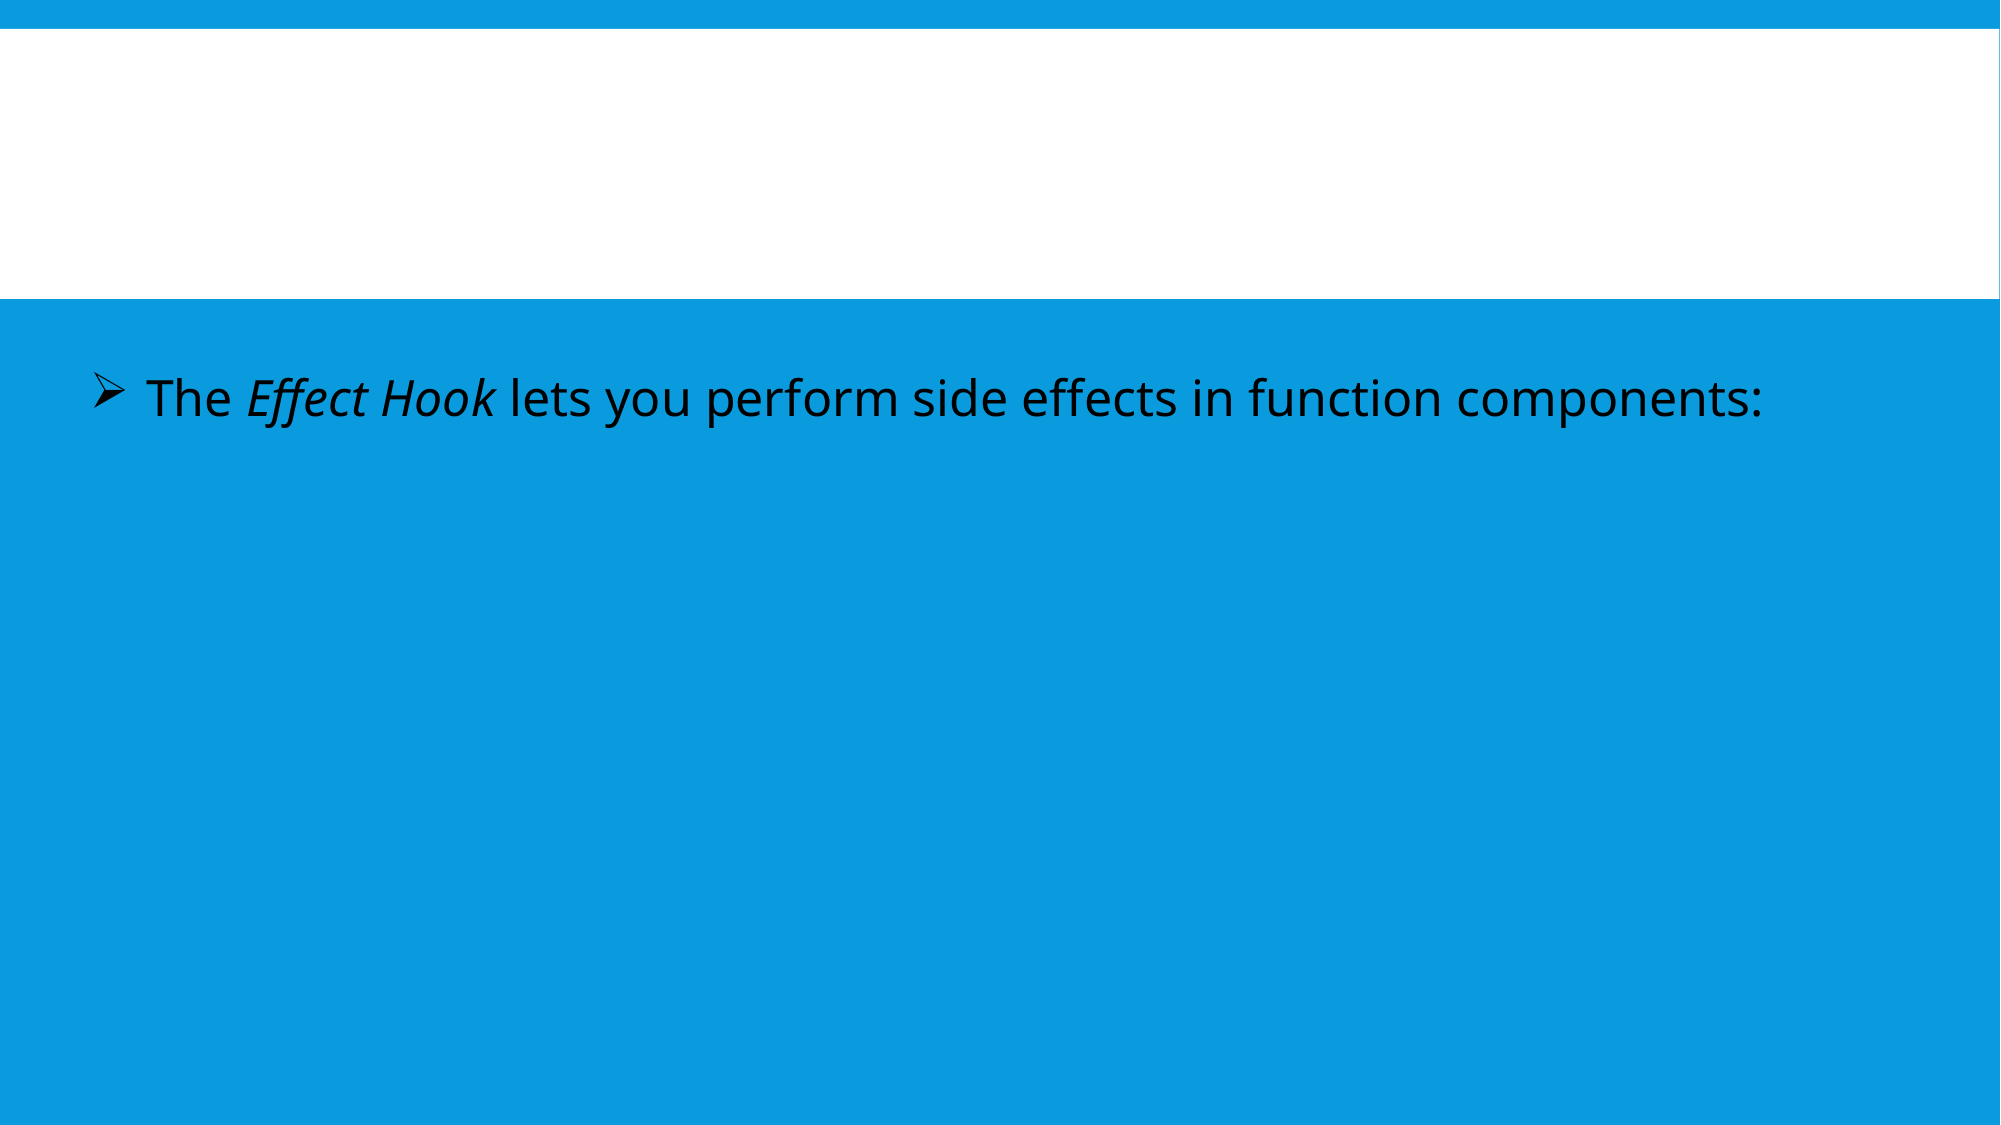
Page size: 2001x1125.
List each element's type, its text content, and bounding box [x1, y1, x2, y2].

text_box The Effect Hook lets you perform side effects in function components: [75, 359, 1891, 435]
